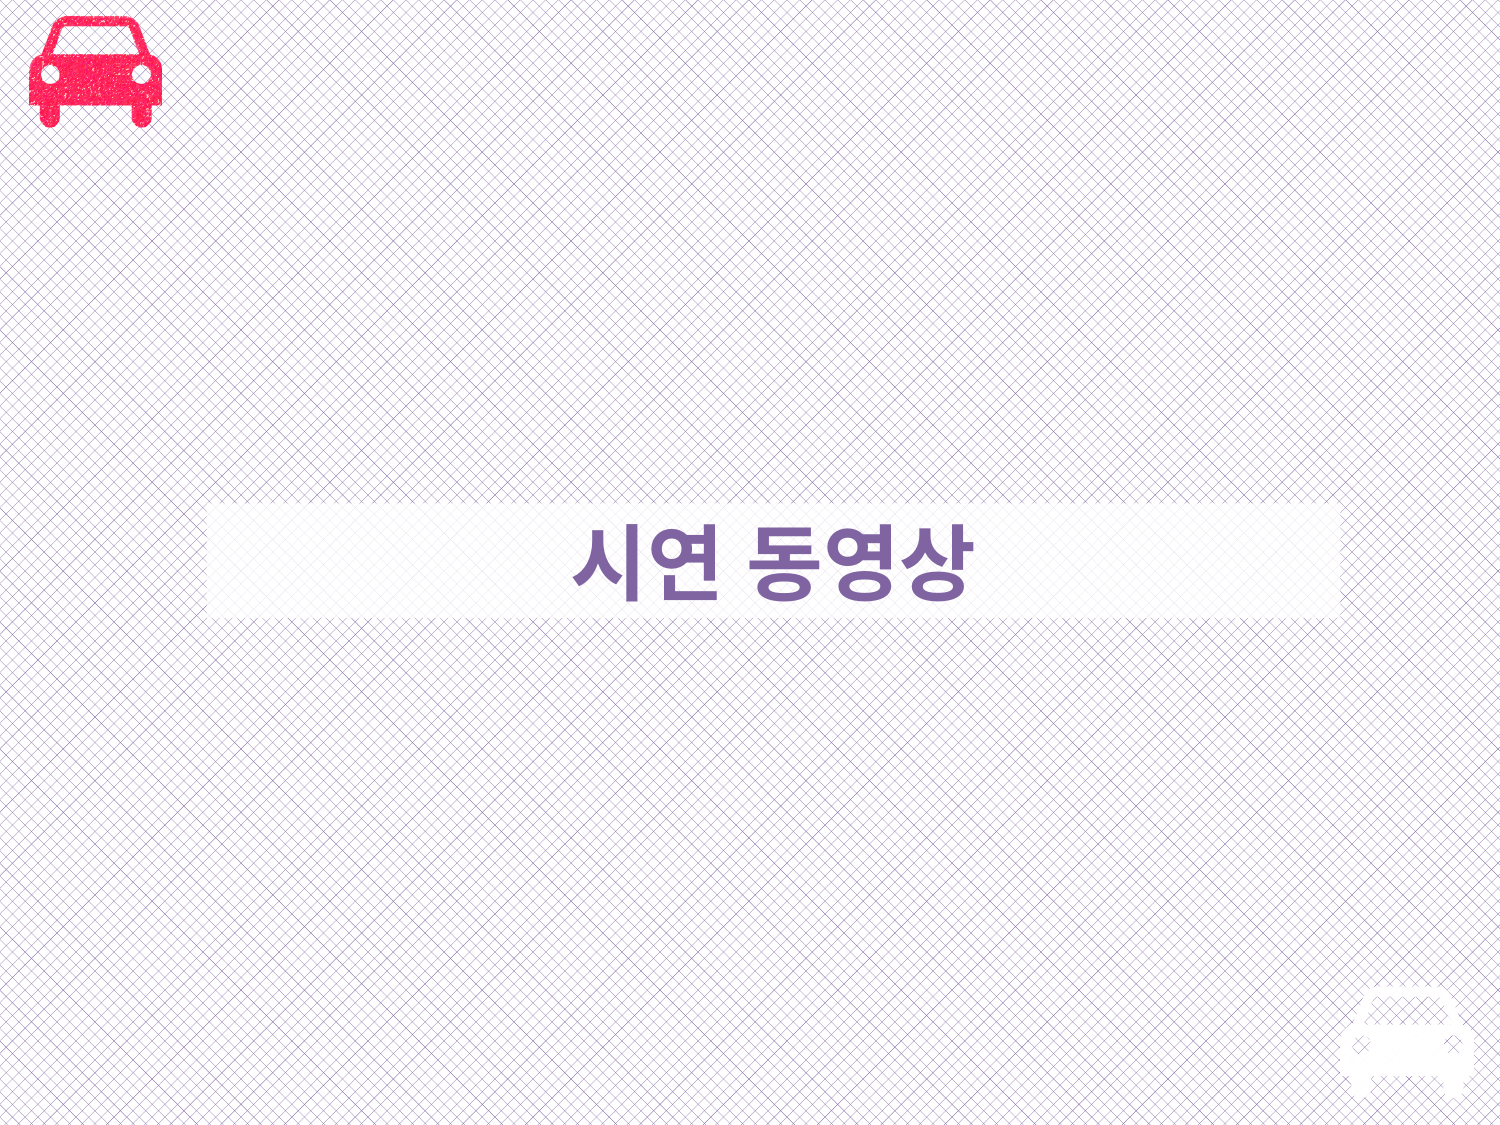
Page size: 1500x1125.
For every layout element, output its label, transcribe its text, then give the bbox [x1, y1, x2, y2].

picture [1340, 975, 1474, 1109]
picture [29, 4, 163, 138]
text_box 시연 동영상 [206, 503, 1341, 619]
